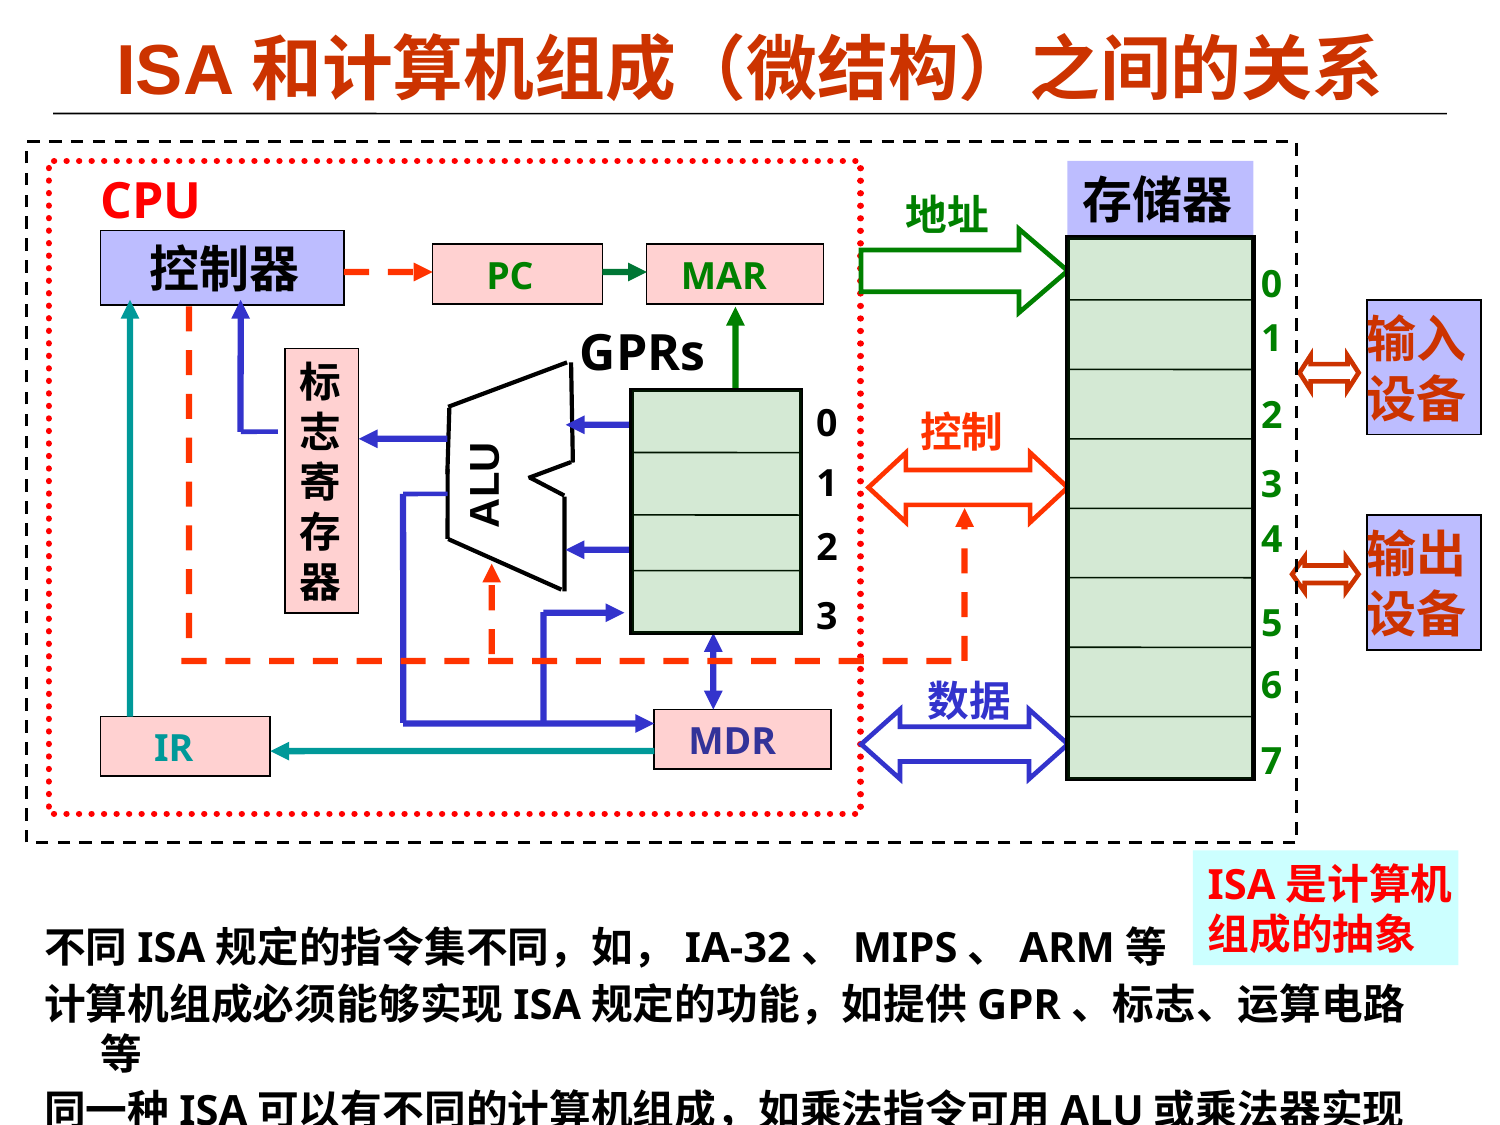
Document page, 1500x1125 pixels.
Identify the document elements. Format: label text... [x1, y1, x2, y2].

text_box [26, 141, 1482, 844]
text_box [19, 126, 1478, 192]
text_box ISA是计算机组成的抽象 [1192, 850, 1459, 966]
title ISA和计算机组成（微结构）之间的关系 [75, 20, 1425, 113]
text_box 不同ISA规定的指令集不同，如，IA-32、MIPS、ARM等 计算机组成必须能够实现ISA规定的功能，如提供GPR、标志、运算电路等 同一种ISA可以有不同的计算机组成，如乘法指令可用ALU或乘法器实现 [29, 913, 1444, 1125]
